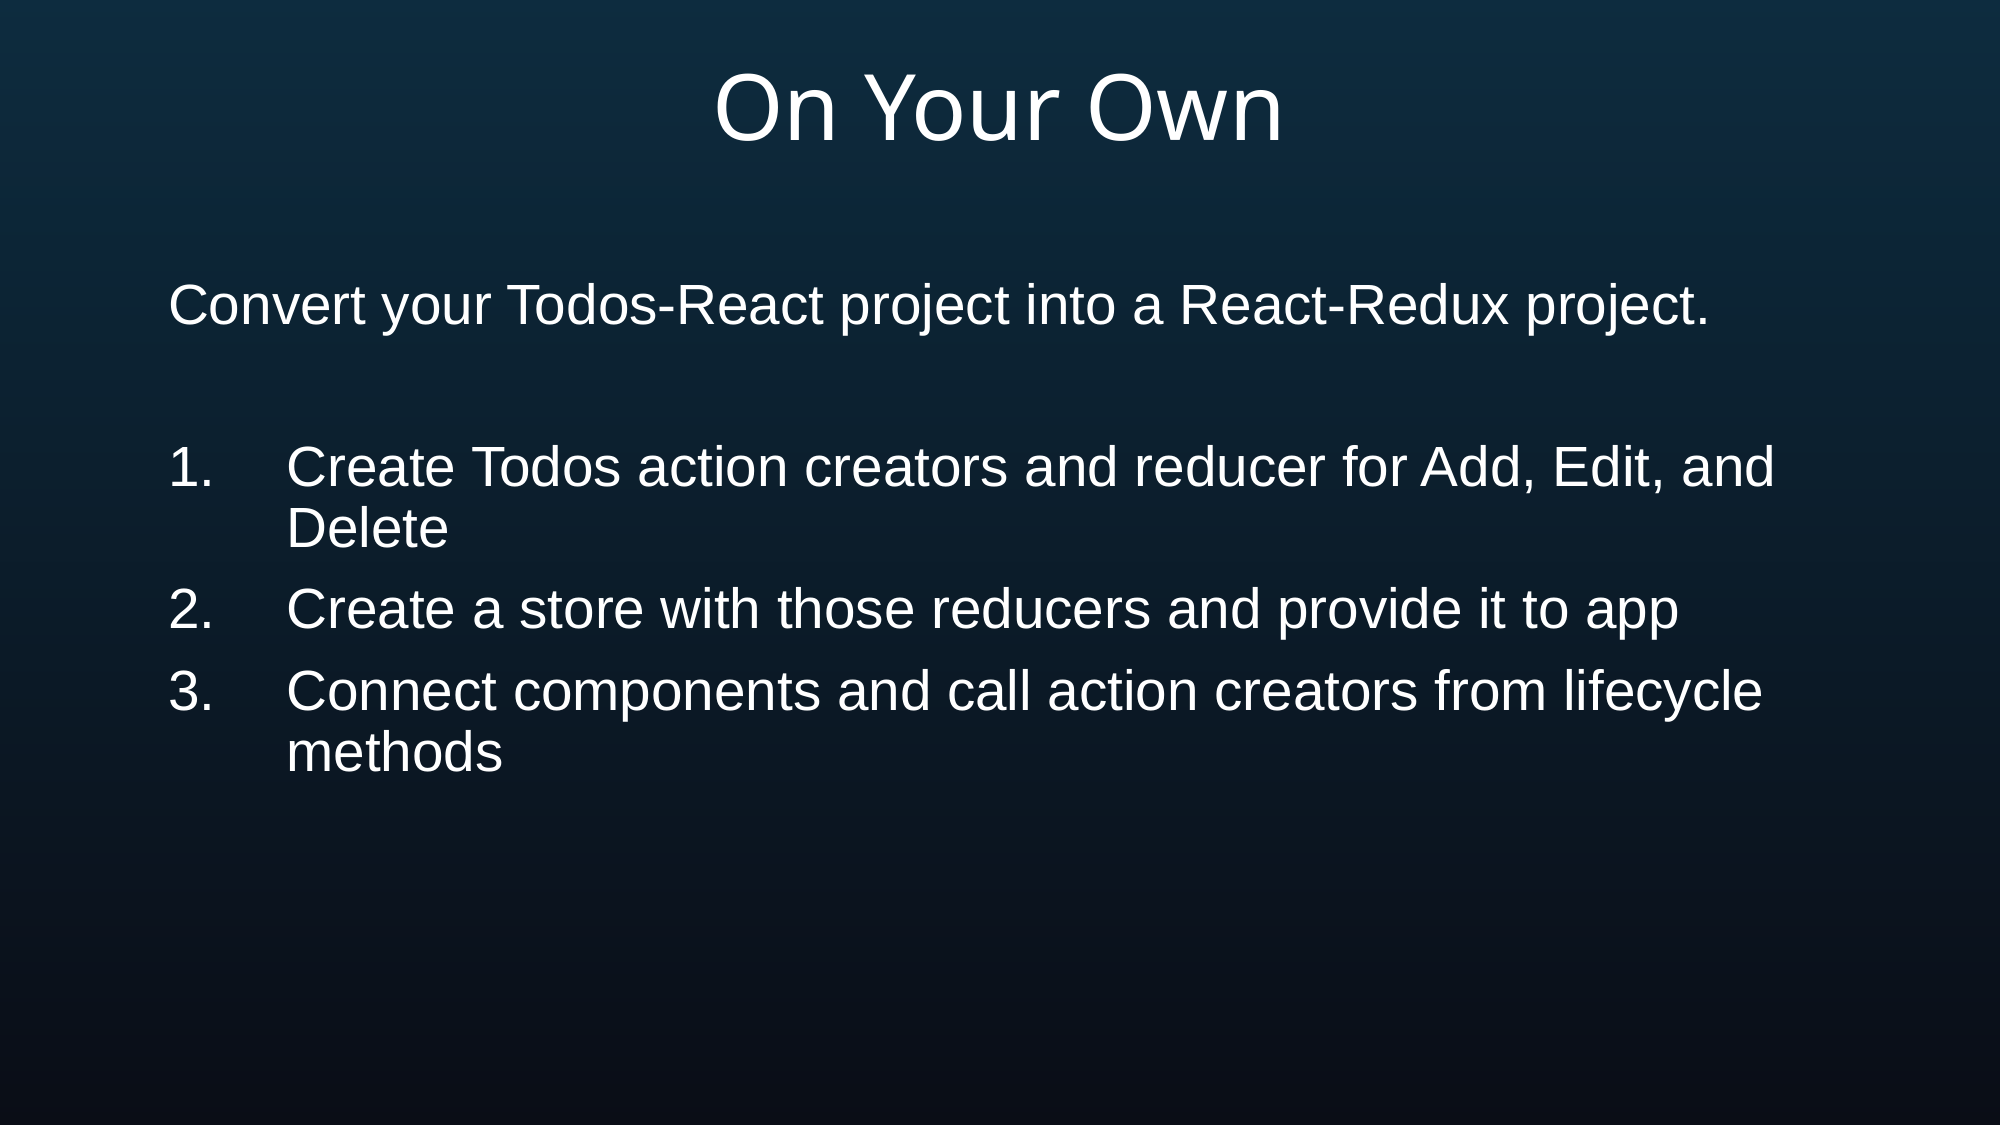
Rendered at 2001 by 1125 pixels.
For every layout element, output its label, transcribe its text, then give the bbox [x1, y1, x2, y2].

text_box Convert your Todos-React project into a React-Redux project. Create Todos action creators and reducer for Add, Edit, and Delete Create a store with those reducers and provide it to app Connect components and call action creators from lifecycle methods [153, 268, 1853, 794]
text_box On Your Own [81, 54, 1917, 154]
